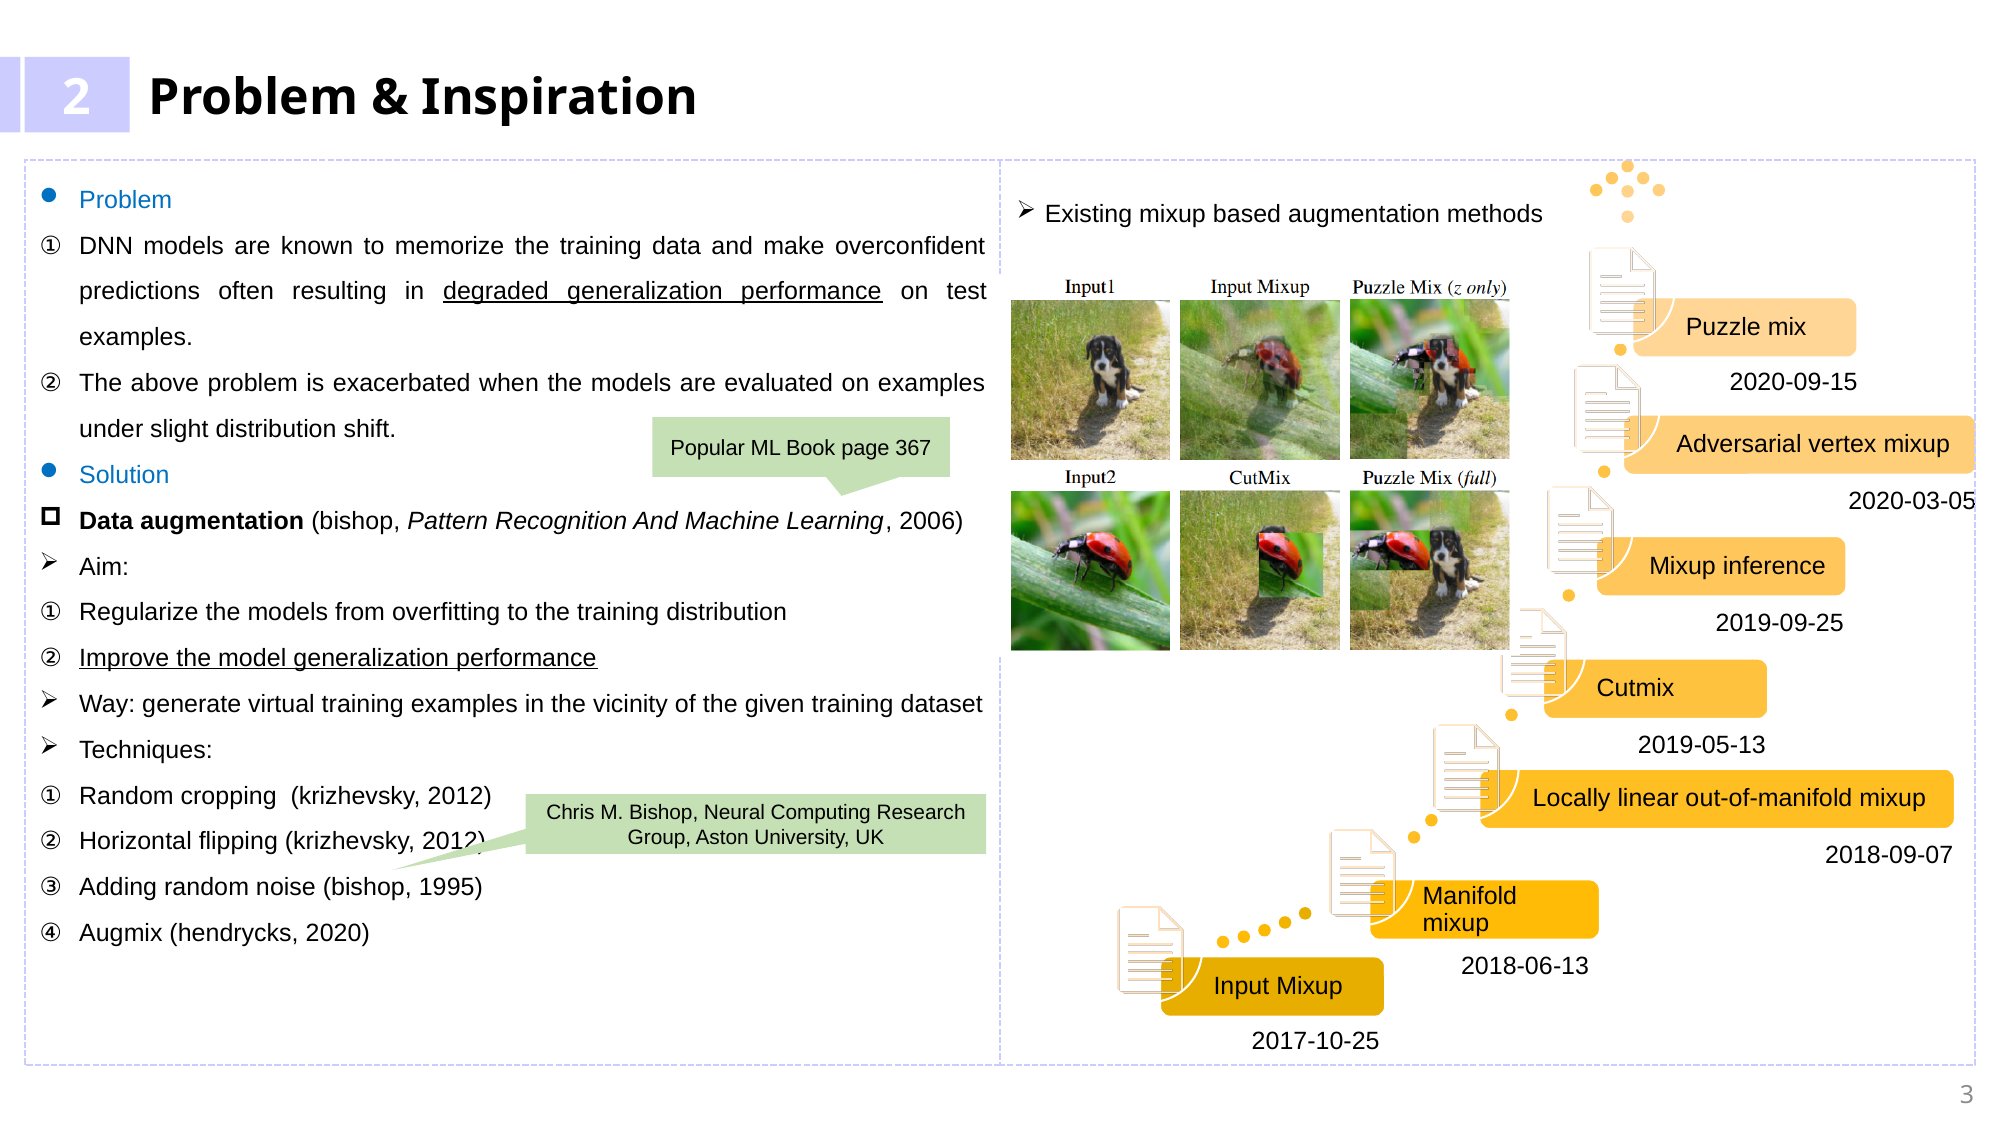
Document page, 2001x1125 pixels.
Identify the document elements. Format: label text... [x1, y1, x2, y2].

text_box [24, 1046, 1976, 1066]
text_box Chris M. Bishop, Neural Computing Research Group, Aston University, UK [392, 793, 871, 871]
slide_number 3 [1538, 1065, 1989, 1125]
text_box Problem & Inspiration [133, 56, 1976, 132]
text_box Problem DNN models are known to memorize the training data and make overconfident predictions often resulting in degraded generalization performance on test examples. The above problem is exacerbated when the models are evaluated on examples under slight distribution shift. Solution Data augmentation (bishop, Pattern Recognition And Machine Learning, 2006) Aim: Regularize the models from overfitting to the training distribution Improve the model generalization performance Way: generate virtual training examples in the vicinity of the given training dataset Techniques: Random cropping (krizhevsky, 2012) Horizontal flipping (krizhevsky, 2012) Adding random noise (bishop, 1995) Augmix (hendrycks, 2020) [24, 160, 871, 1046]
picture [999, 276, 1520, 655]
text_box [0, 56, 21, 133]
text_box 2 [24, 56, 131, 133]
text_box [871, 160, 2000, 1063]
text_box Popular ML Book page 367 [651, 416, 871, 498]
